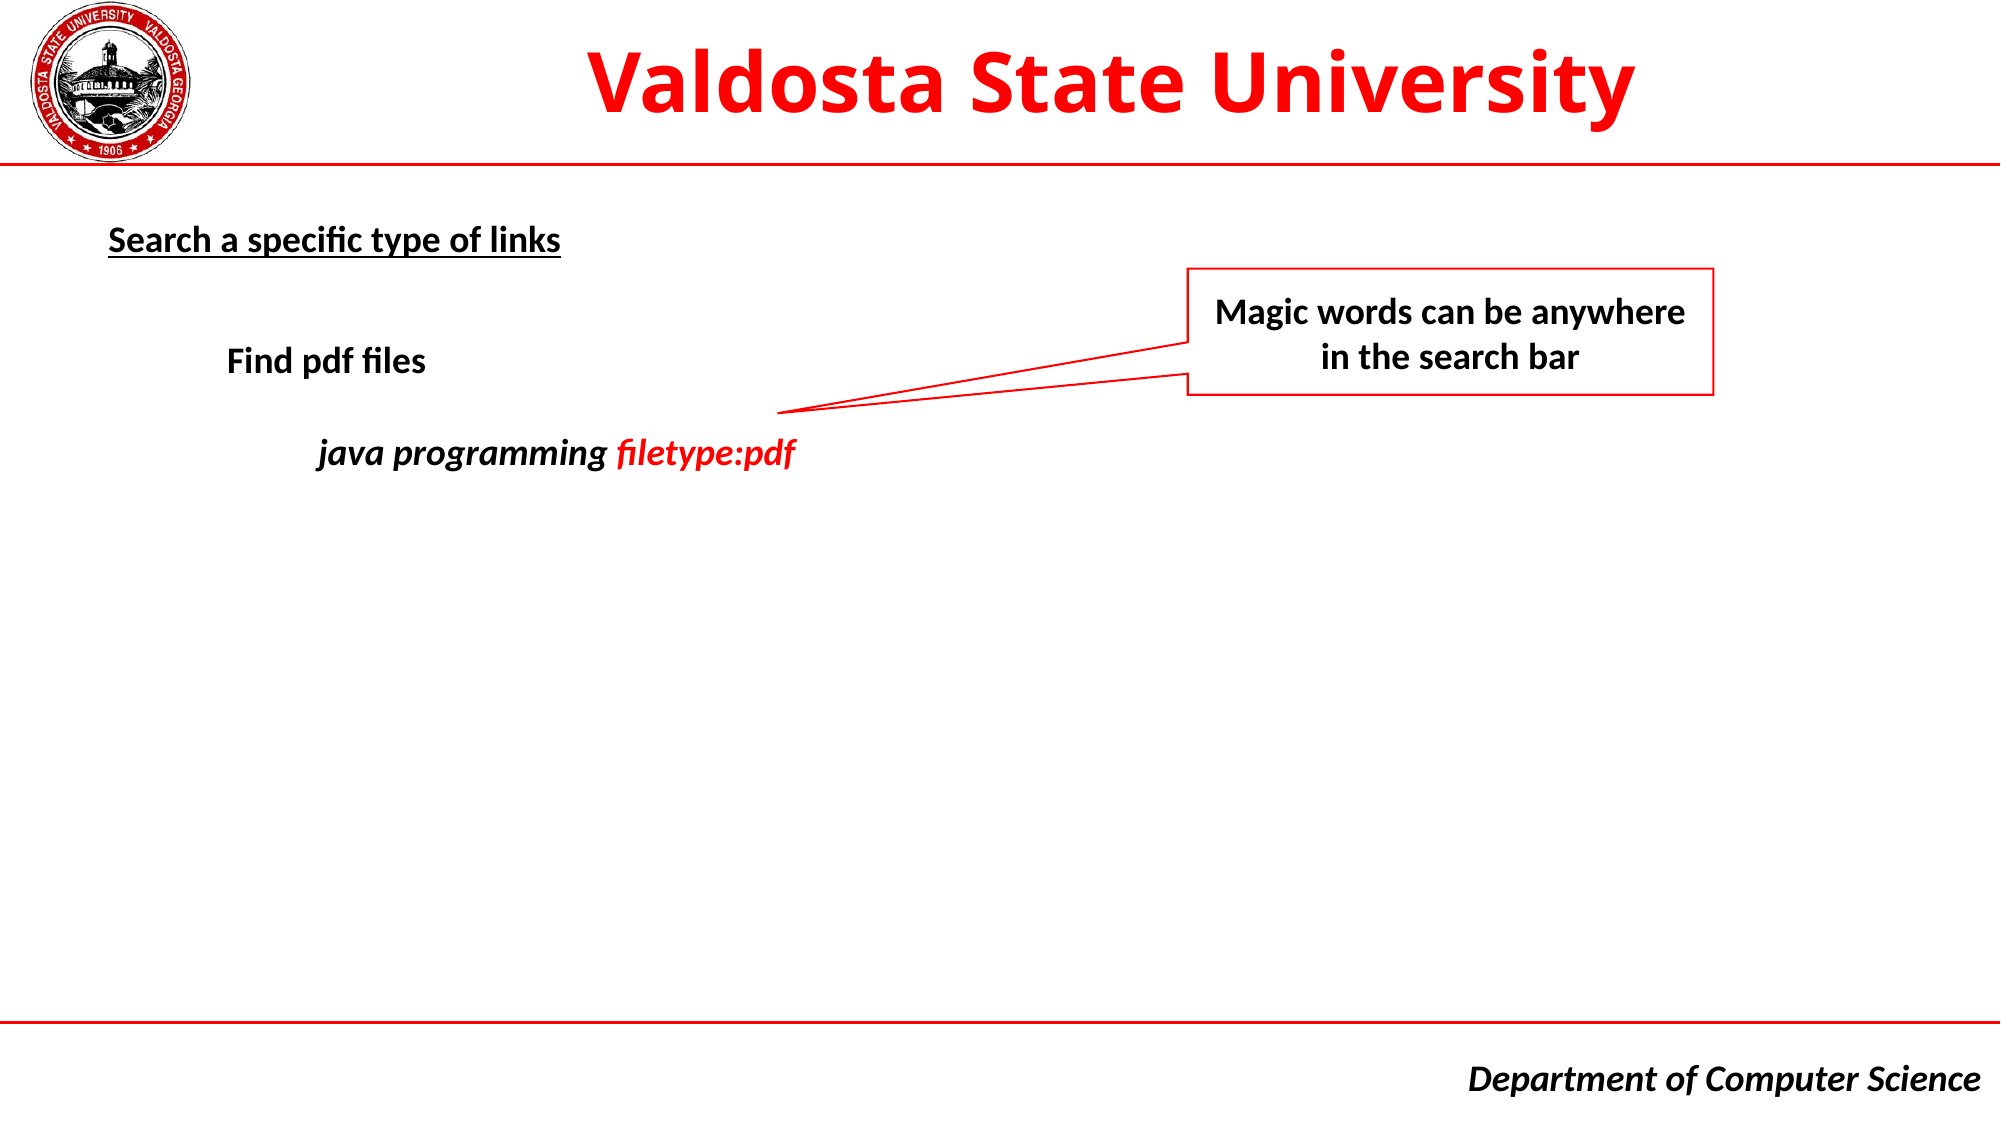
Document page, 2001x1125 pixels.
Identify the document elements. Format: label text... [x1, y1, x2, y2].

picture [28, 0, 193, 165]
text_box Magic words can be anywhere in the search bar [777, 267, 1715, 415]
text_box Find pdf files [212, 328, 1186, 389]
text_box java programming filetype:pdf [303, 420, 1000, 481]
text_box Search a specific type of links [93, 208, 577, 268]
text_box Department of Computer Science [1453, 1046, 1998, 1106]
text_box Valdosta State University [572, 21, 1652, 137]
